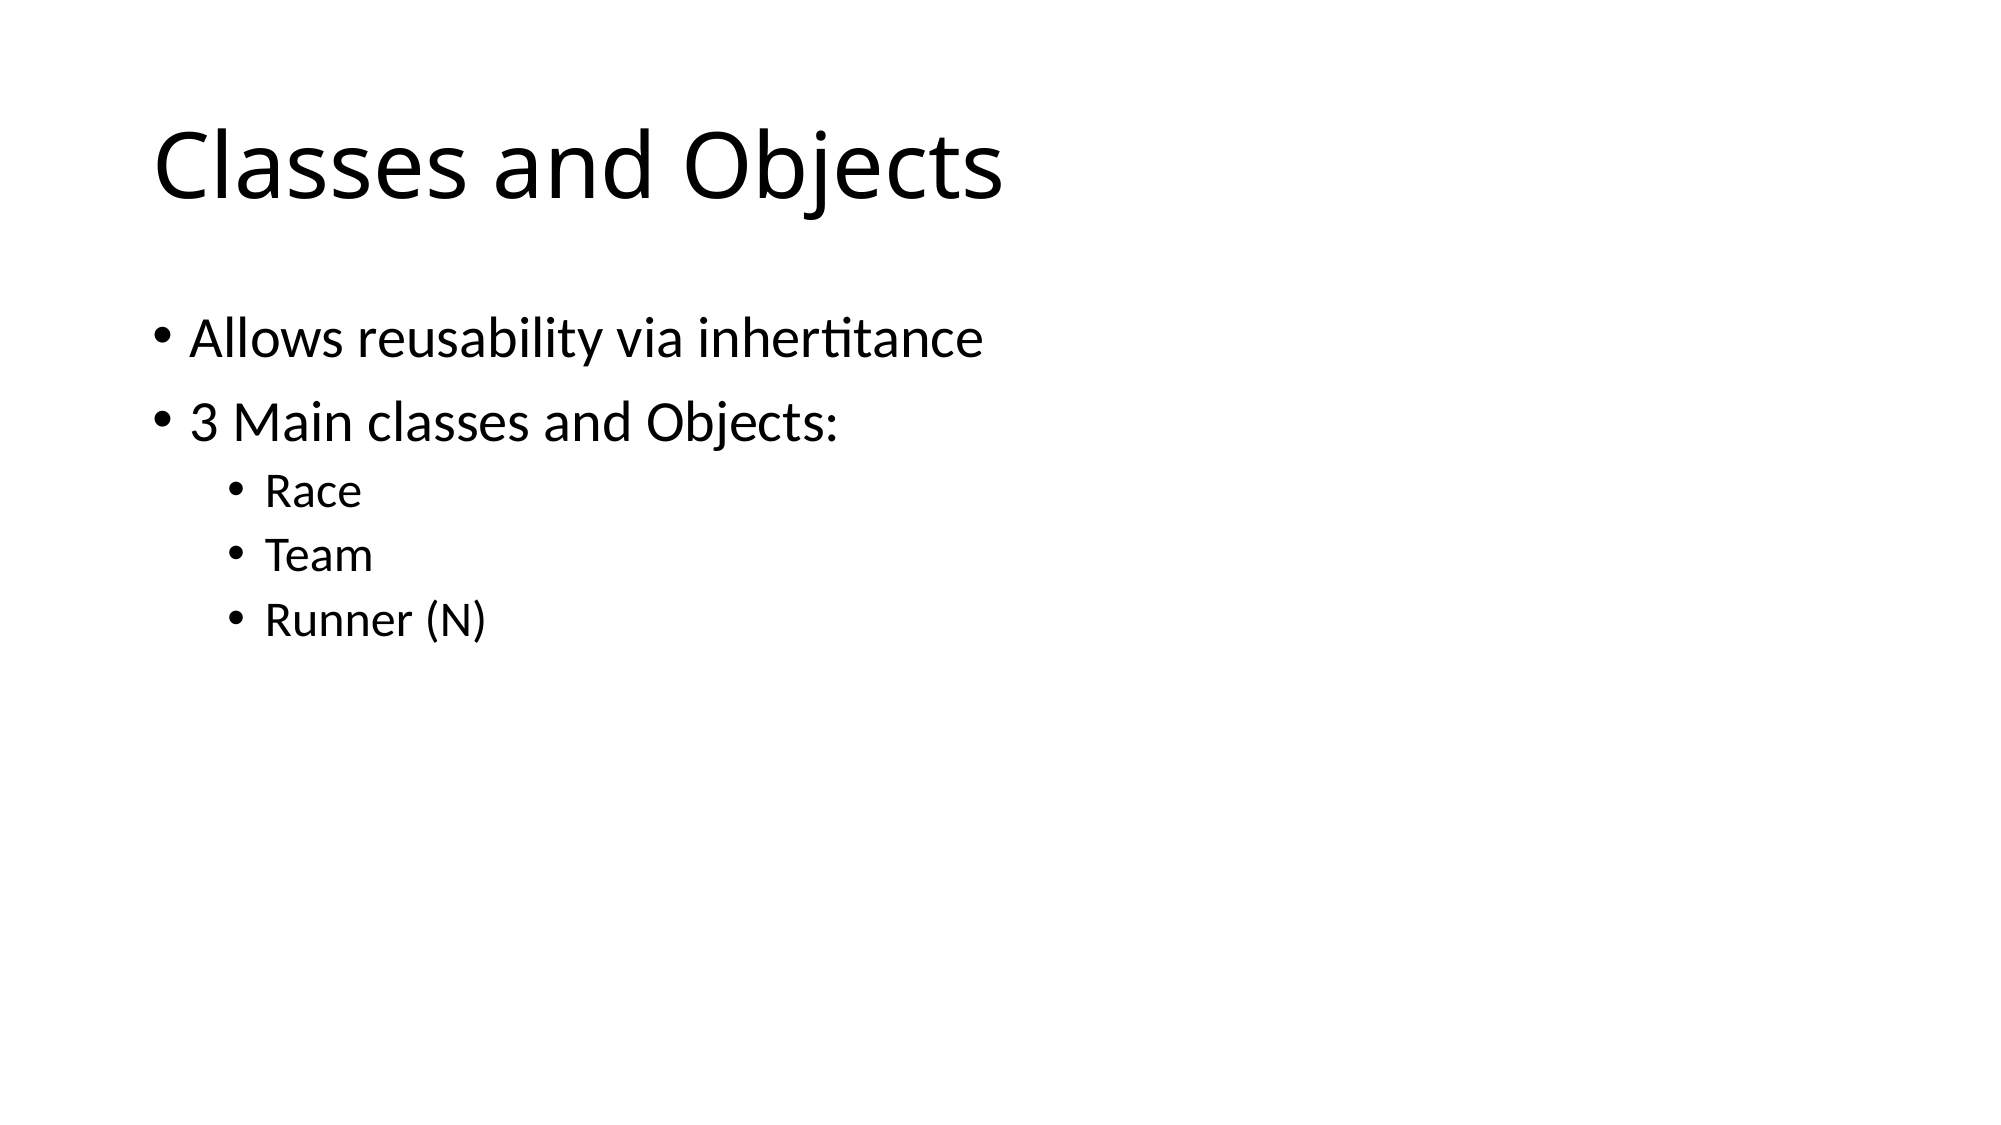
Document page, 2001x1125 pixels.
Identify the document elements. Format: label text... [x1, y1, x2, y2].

list Allows reusability via inhertitance 3 Main classes and Objects: Race Team Runner (N) [137, 299, 1863, 1014]
title Classes and Objects [137, 59, 1863, 278]
